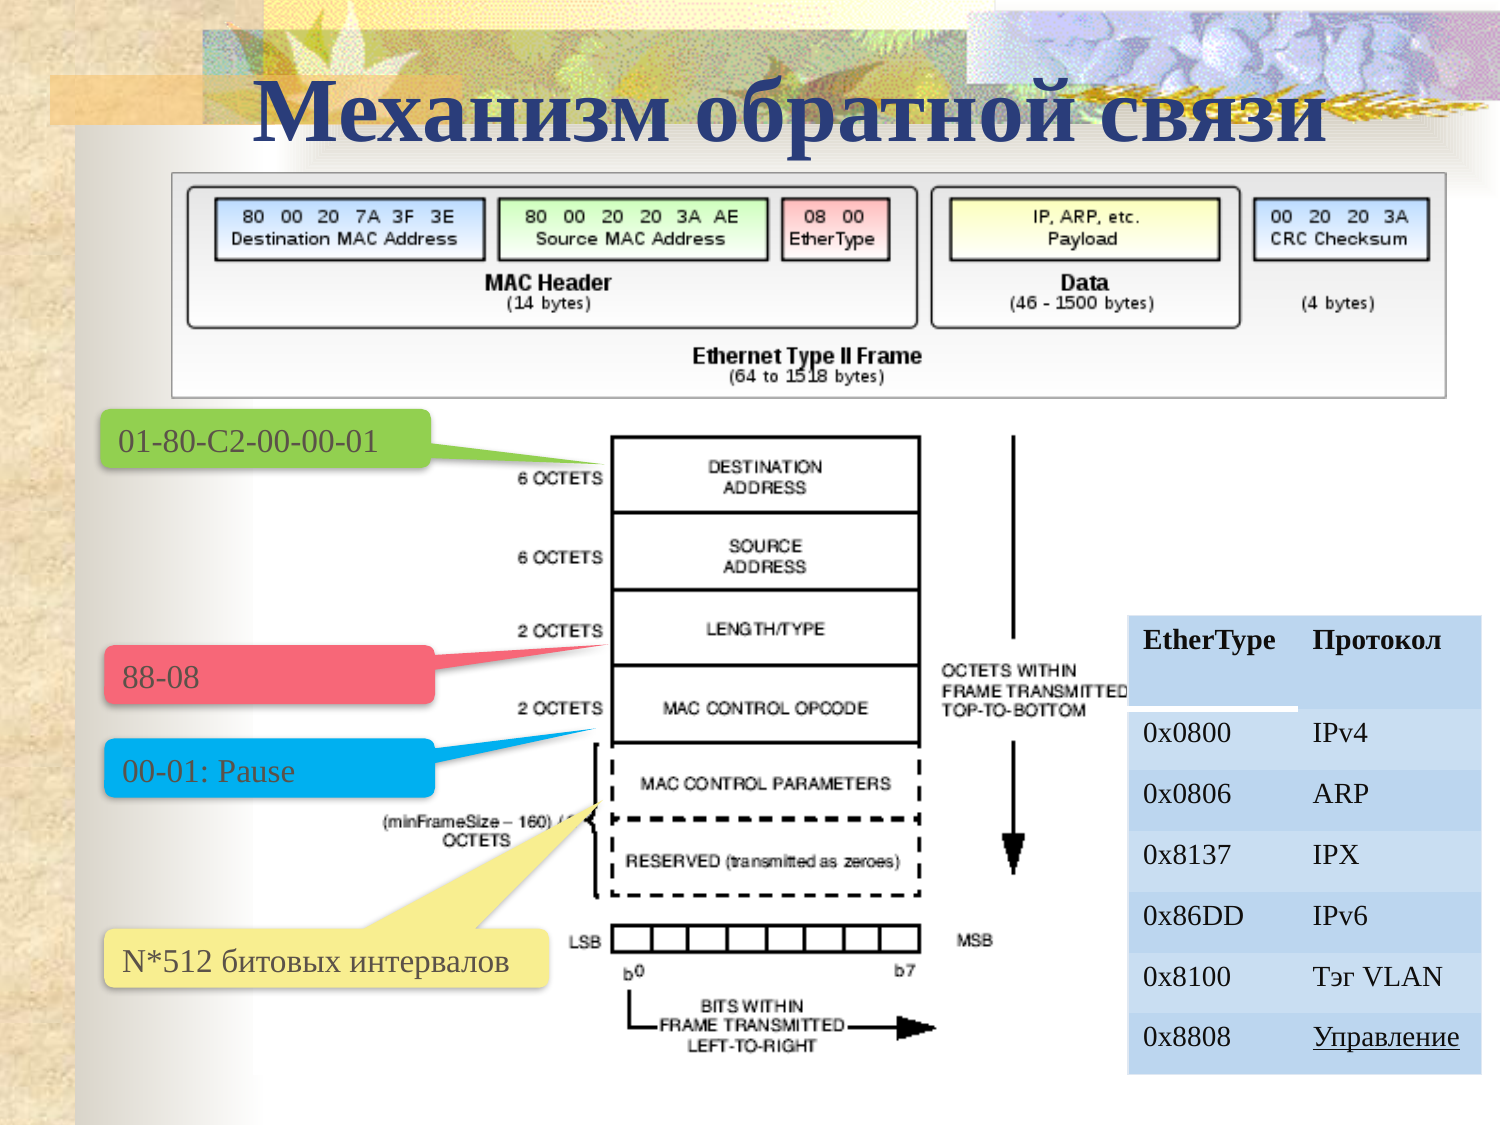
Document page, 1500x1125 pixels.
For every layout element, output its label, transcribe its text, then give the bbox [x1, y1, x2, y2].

table_cell 0x86DD [1194, 892, 1298, 953]
picture [170, 172, 1448, 1075]
table_cell IPv6 [1298, 892, 1481, 953]
picture [0, 0, 1500, 1125]
table_cell 0x8137 [1194, 831, 1298, 892]
text_box 88-08 [104, 645, 248, 705]
table_cell 0x8808 [1193, 1013, 1298, 1074]
table_cell Управление [1298, 1013, 1481, 1074]
table_cell Тэг VLAN [1298, 953, 1481, 1013]
table_header EtherType [1194, 616, 1298, 706]
table_cell 0x0806 [1194, 770, 1298, 831]
table_cell 0x8100 [1194, 953, 1298, 1013]
text_box Механизм обратной связи [100, 42, 1482, 203]
table_cell IPX [1298, 831, 1481, 892]
text_box 00-01: Pause [104, 738, 248, 798]
table_cell ARP [1298, 770, 1481, 831]
table_cell IPv4 [1298, 709, 1481, 770]
text_box 01-80-С2-00-00-01 [100, 408, 248, 468]
table_header Протокол [1298, 616, 1481, 709]
text_box N*512 битовых интервалов [104, 928, 248, 988]
table_cell 0x0800 [1194, 712, 1298, 770]
